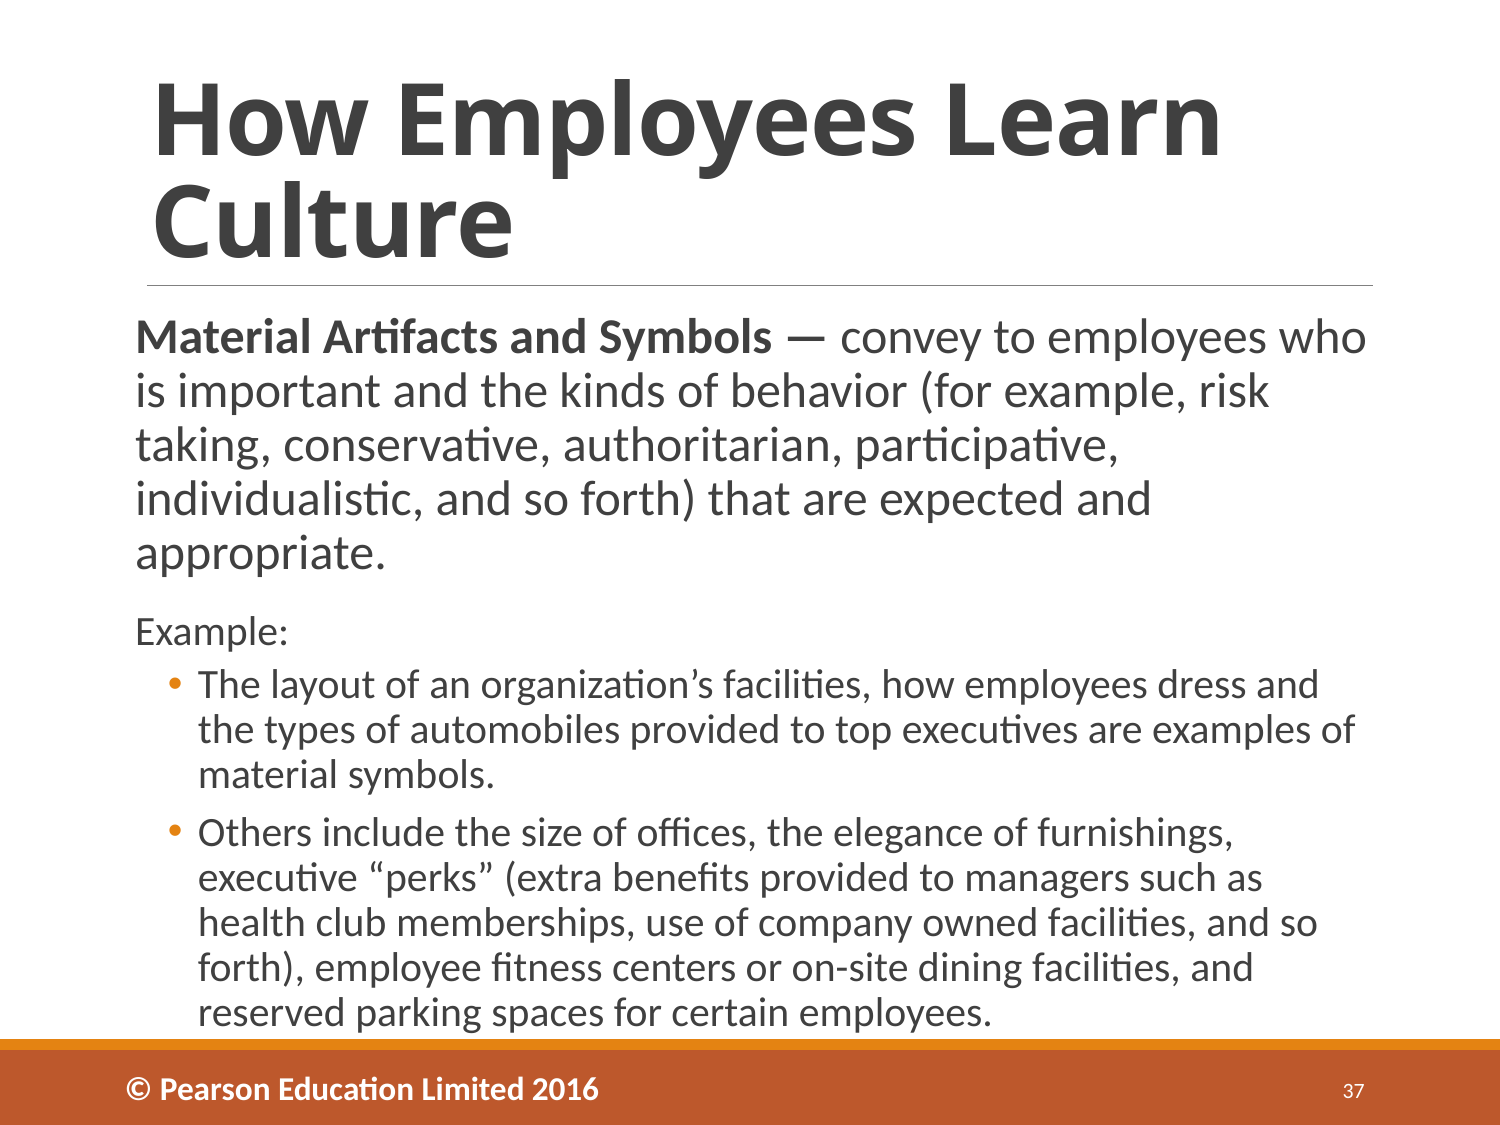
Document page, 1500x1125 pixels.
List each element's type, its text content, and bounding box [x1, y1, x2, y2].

slide_number 37 [1218, 1059, 1380, 1120]
text_box © Pearson Education Limited 2016 [109, 1059, 701, 1115]
title How Employees Learn Culture [135, 47, 1373, 285]
list Material Artifacts and Symbols — convey to employees who is important and the kinds of behavior (for example, risk taking, conservative, authoritarian, participative, individualistic, and so forth) that are expected and appropriate. Example: The layout of an organization’s facilities, how employees dress and the types of automobiles provided to top executives are examples of material symbols. Others include the size of offices, the elegance of furnishings, executive “perks” (extra benefits provided to managers such as health club memberships, use of company owned facilities, and so forth), employee fitness centers or on-site dining facilities, and reserved parking spaces for certain employees. [135, 302, 1373, 963]
